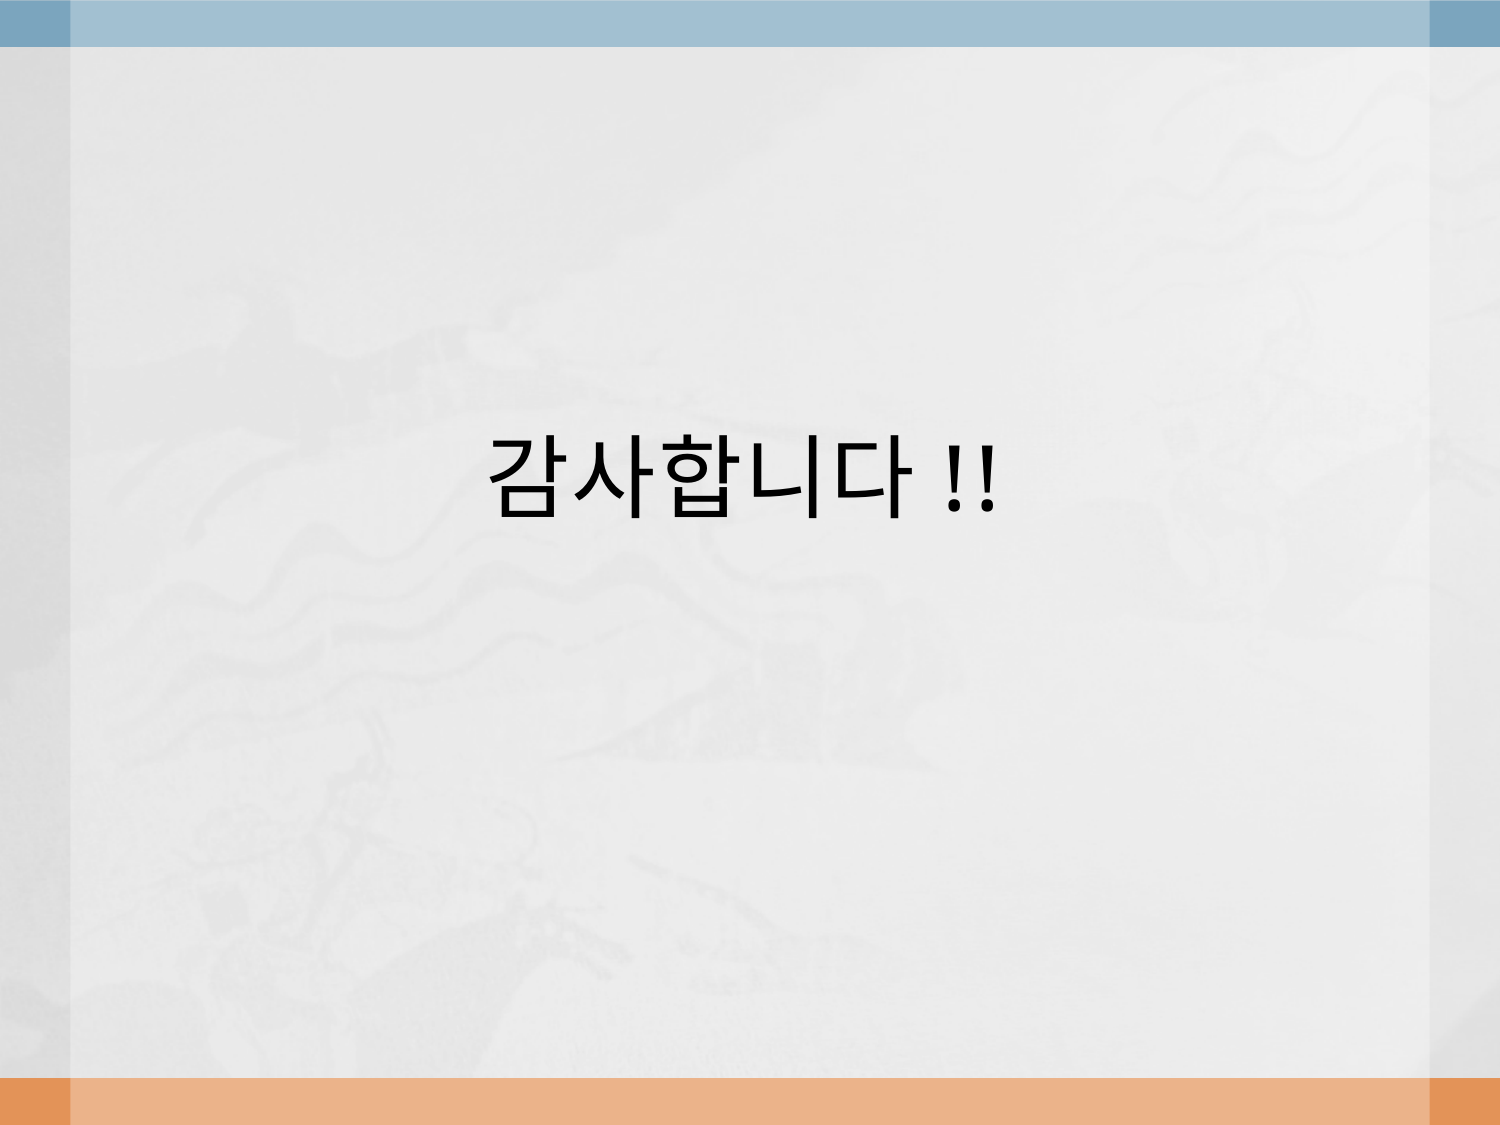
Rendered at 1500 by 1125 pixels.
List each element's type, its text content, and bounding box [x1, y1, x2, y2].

title 감사합니다!! [117, 351, 1372, 598]
